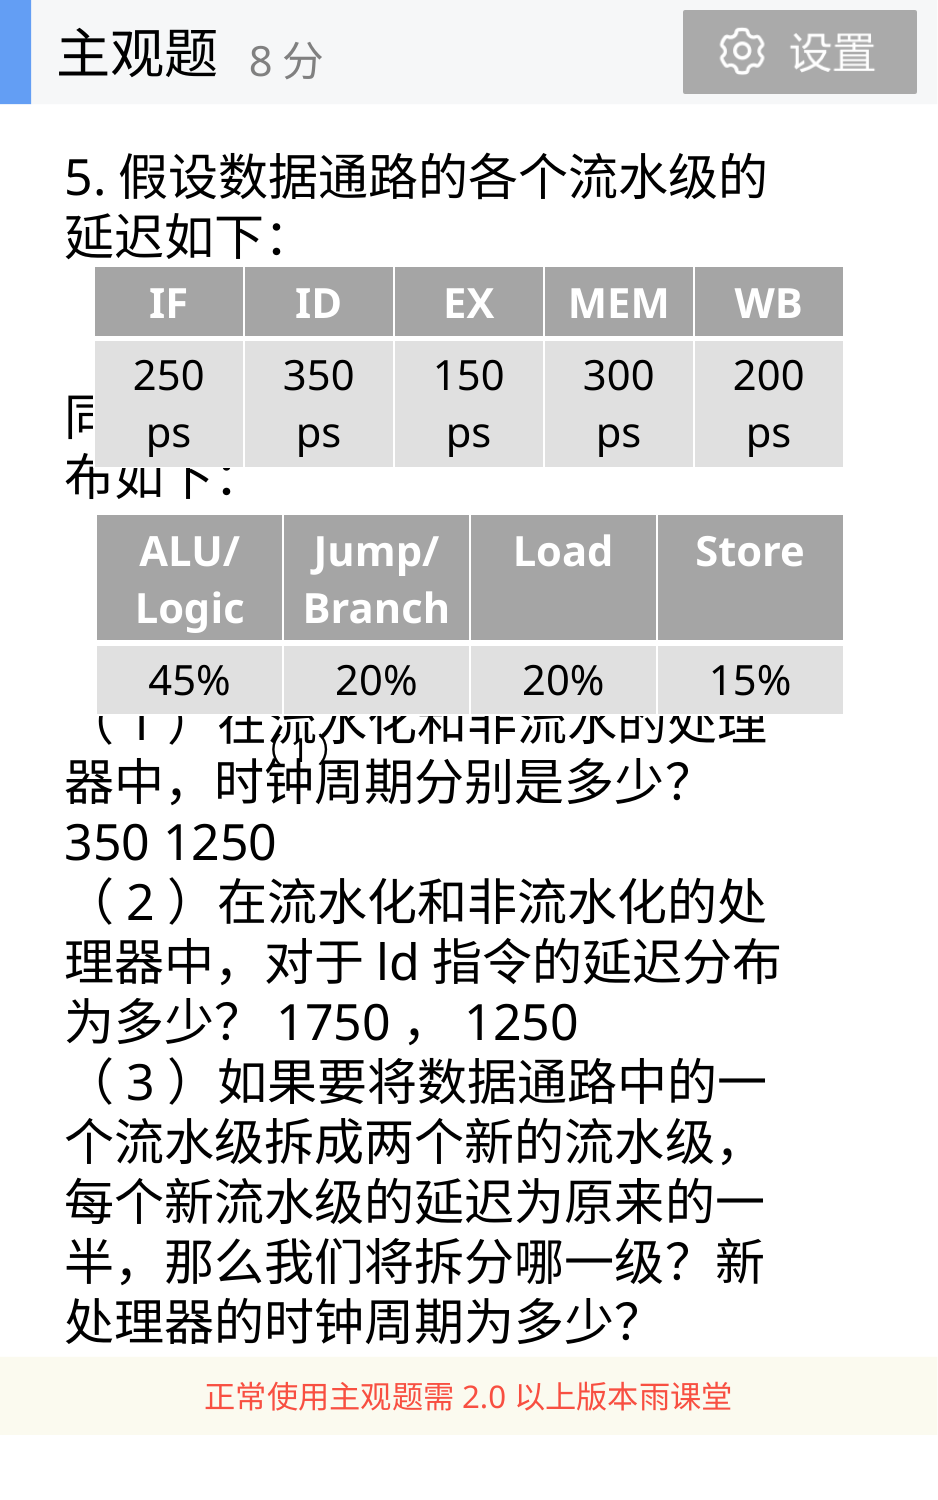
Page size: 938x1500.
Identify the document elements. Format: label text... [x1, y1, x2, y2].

table_cell 300 ps [545, 341, 693, 467]
picture [683, 10, 917, 94]
text_box 正常使用主观题需2.0以上版本雨课堂 [0, 1356, 938, 1436]
table_cell 15% [658, 646, 843, 714]
text_box 5.假设数据通路的各个流水级的延迟如下： 同时，假设处理器执行的指令分布如下： （1）在流水化和非流水的处理器中，时钟周期分别是多少？350 1250 （2）在流水化和非流水化的处理器中，对于ld指令的延迟分布为多少？1750，1250 （3）如果要将数据通路中的一个流水级拆成两个新的流水级，每个新流水级的延迟为原来的一半，那么我们将拆分哪一级？新处理器的时钟周期为多少？ ID 300 [49, 388, 800, 1167]
table_cell 45% [97, 646, 282, 714]
table_header ALU/Logic [97, 515, 282, 640]
table_header EX [395, 267, 543, 336]
table_cell 20% [284, 646, 469, 714]
table_header Store [658, 515, 843, 640]
table_cell 150 ps [395, 341, 543, 467]
table_cell 20% [471, 646, 656, 714]
table_header MEM [545, 267, 693, 336]
table_header Jump/ Branch [284, 515, 469, 640]
table_cell 250 ps [95, 341, 243, 467]
table_cell 200 ps [695, 341, 843, 467]
table_header Load [471, 515, 656, 640]
table_header IF [95, 267, 243, 336]
table_header WB [695, 267, 843, 336]
text_box （1） [234, 722, 704, 777]
table_cell 350 ps [245, 341, 393, 467]
table_header ID [245, 267, 393, 336]
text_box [0, 0, 938, 105]
